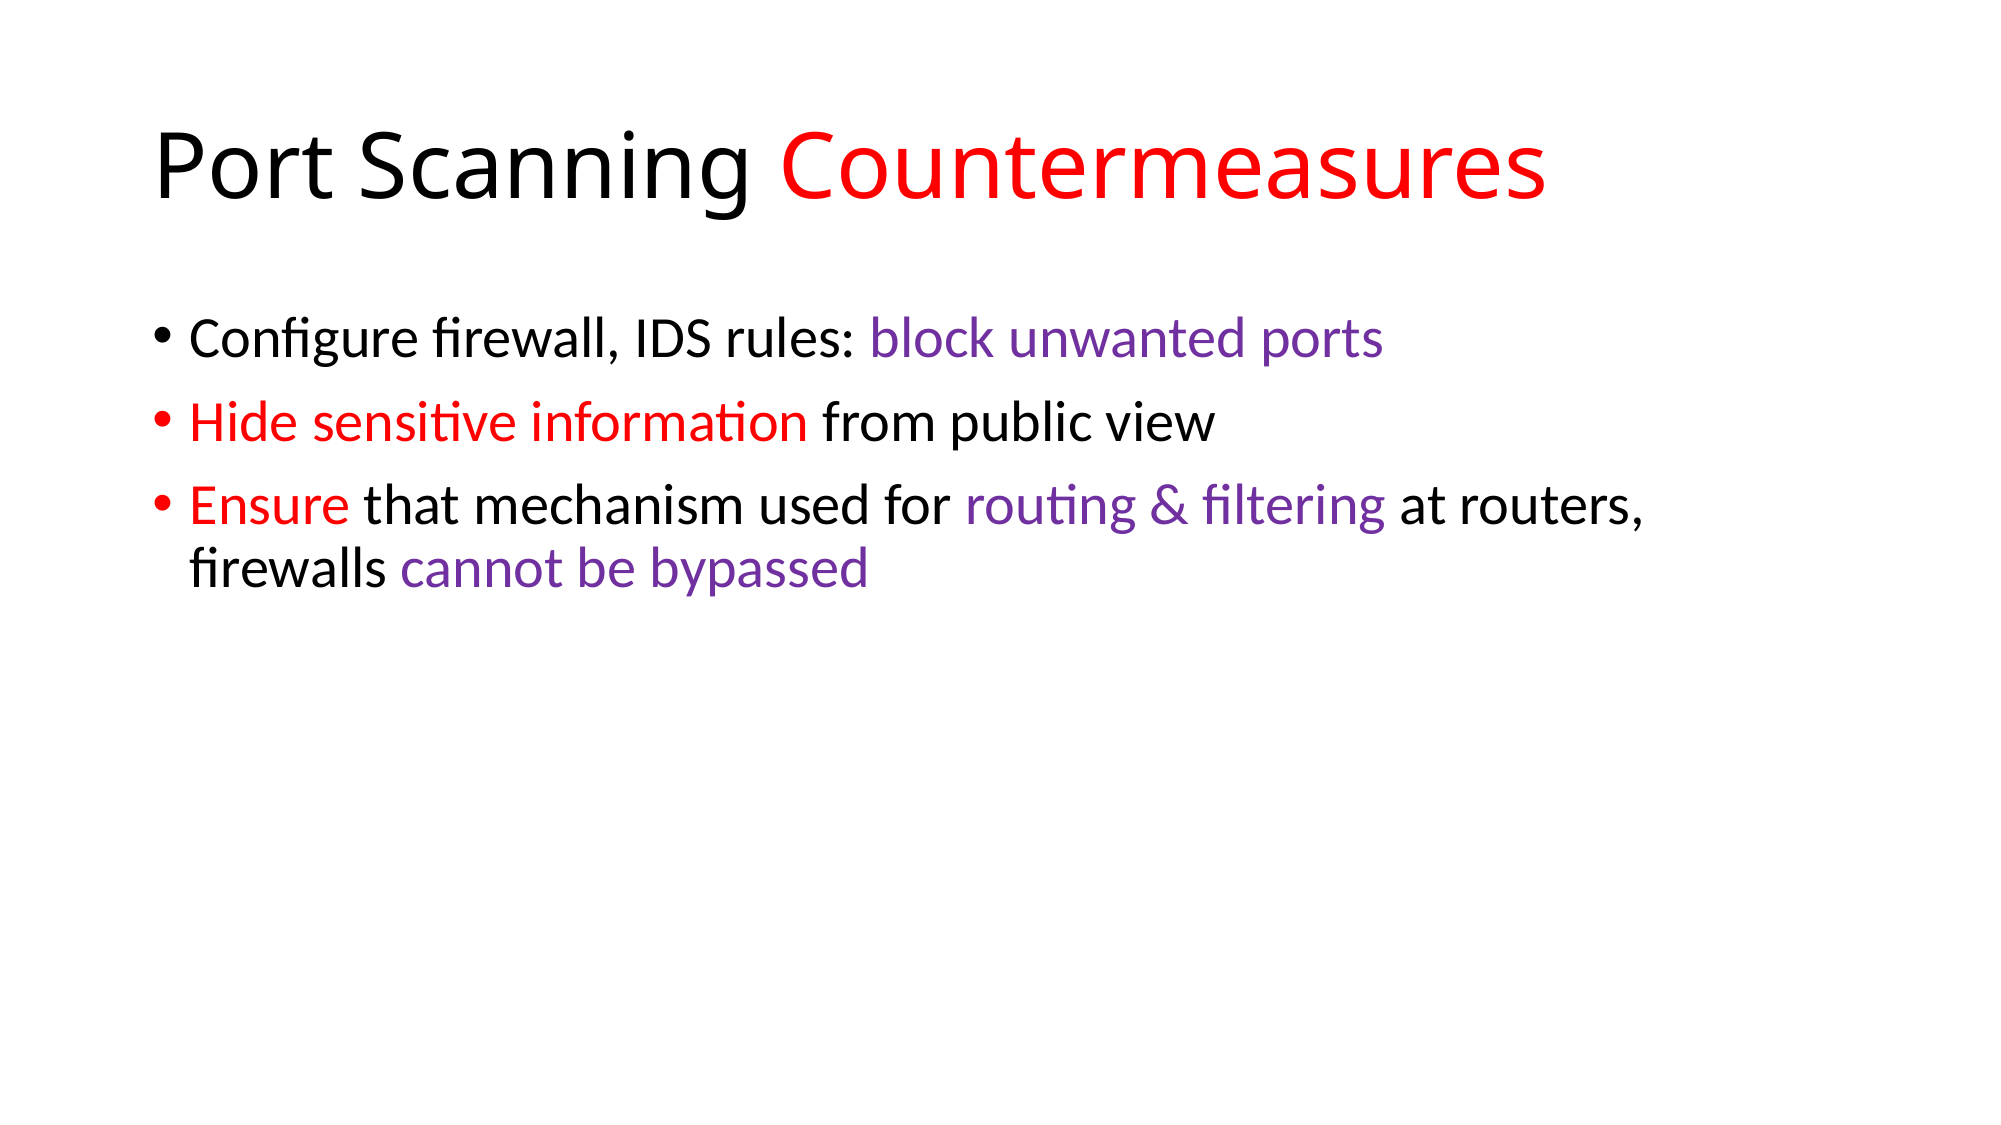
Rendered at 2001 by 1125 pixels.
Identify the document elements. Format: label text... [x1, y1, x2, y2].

list Configure firewall, IDS rules: block unwanted ports Hide sensitive information from public view Ensure that mechanism used for routing & filtering at routers, firewalls cannot be bypassed [137, 299, 1863, 1014]
title Port Scanning Countermeasures [137, 59, 1863, 278]
